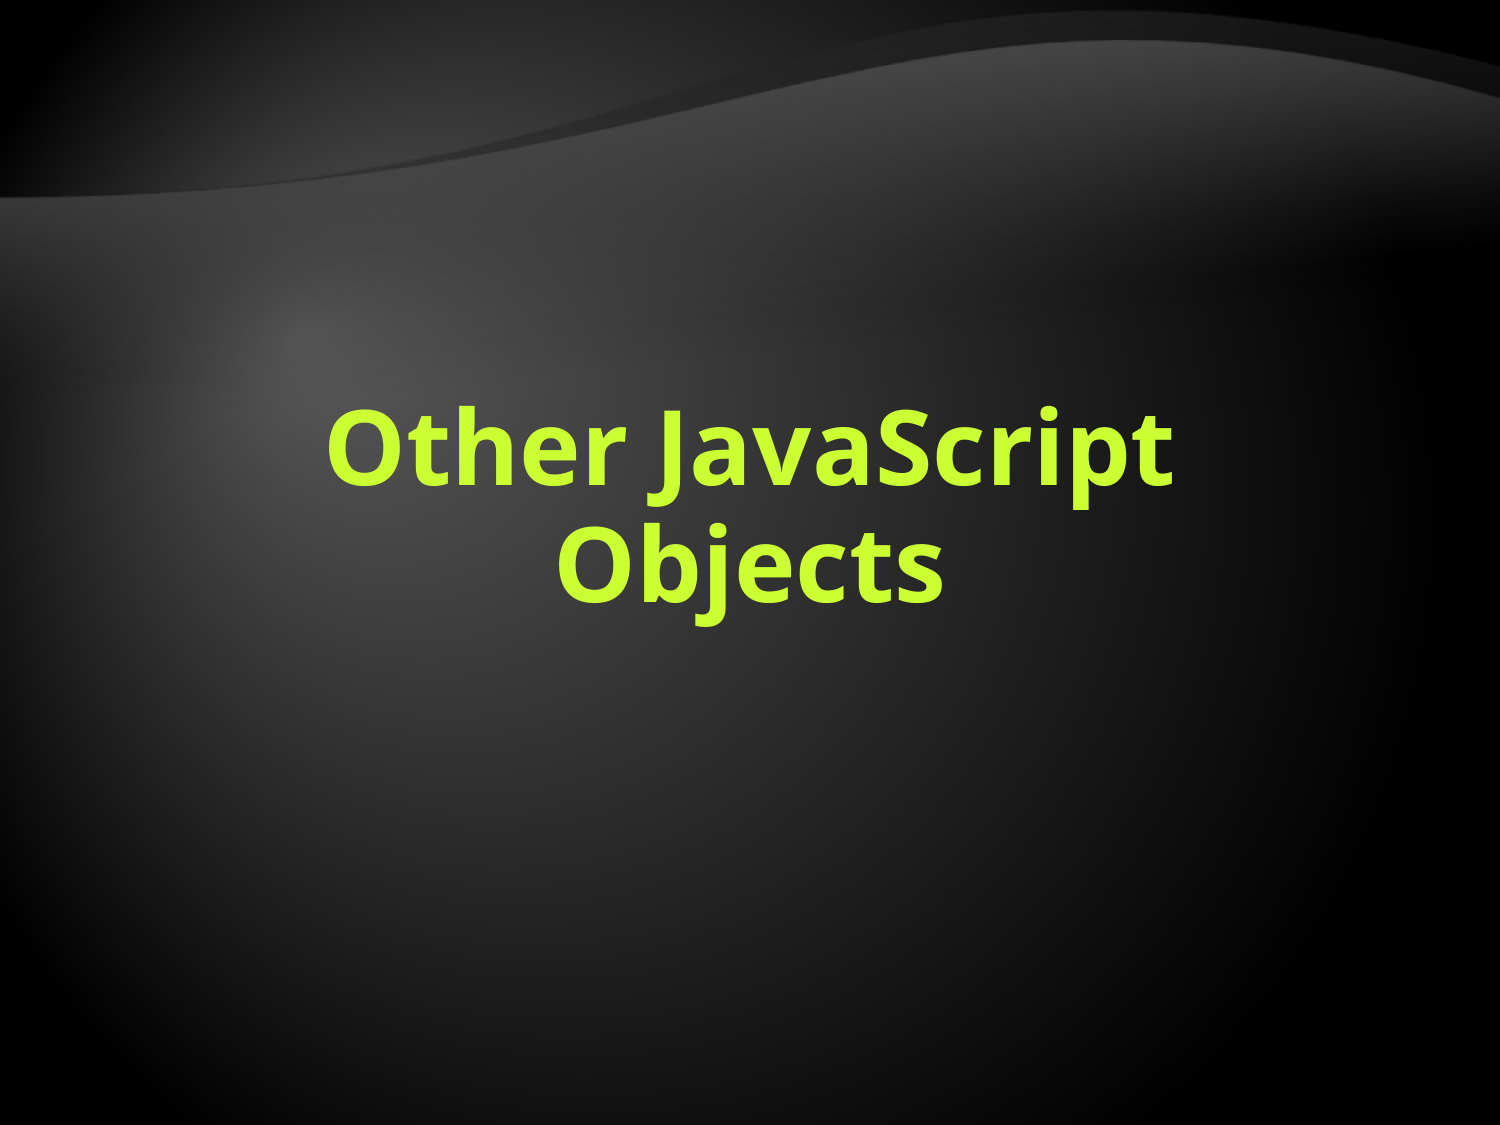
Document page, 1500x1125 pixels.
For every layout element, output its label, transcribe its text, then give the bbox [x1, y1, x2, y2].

picture [0, 0, 1500, 1125]
title Other JavaScript Objects [99, 450, 1400, 563]
